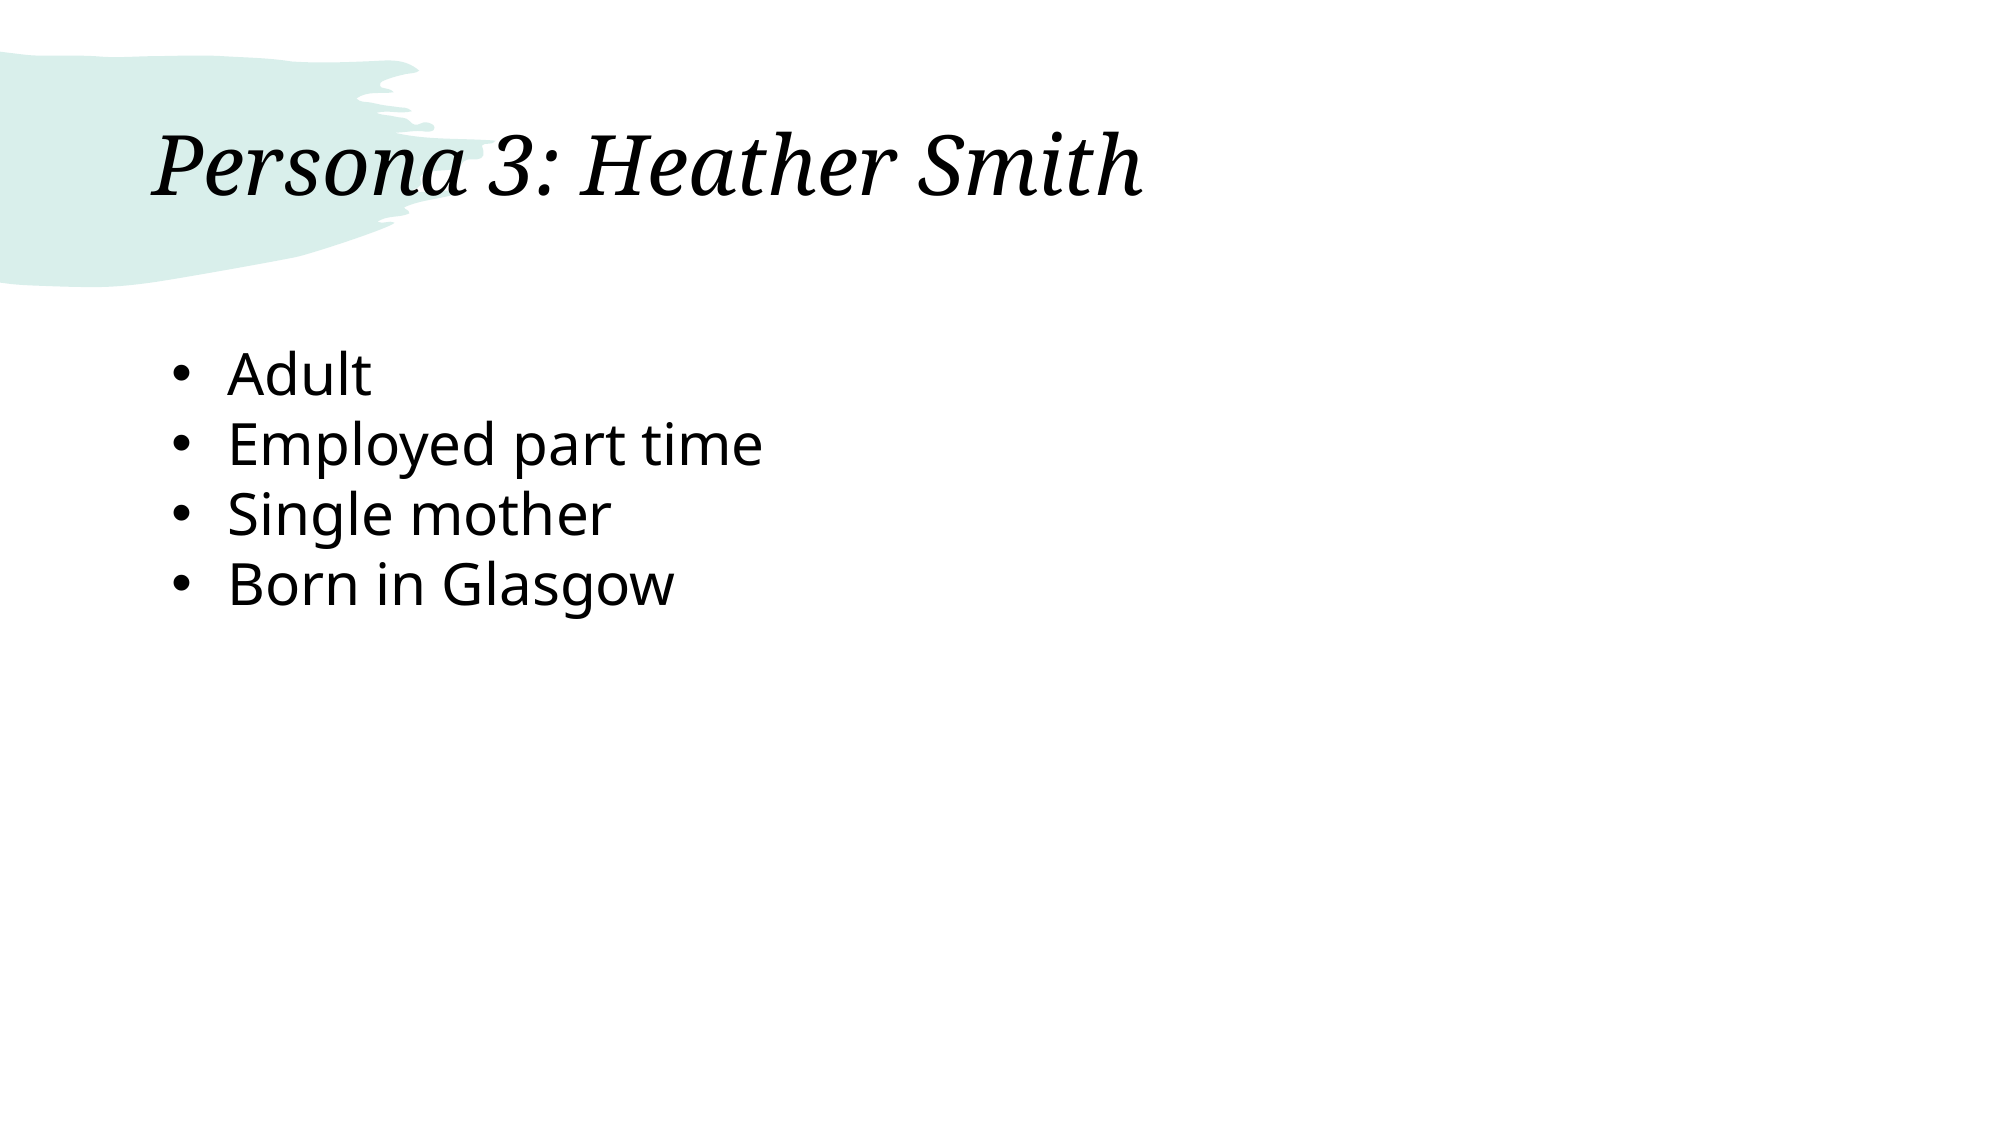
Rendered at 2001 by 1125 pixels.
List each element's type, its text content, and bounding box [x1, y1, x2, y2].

list Adult Employed part time Single mother Born in Glasgow [137, 329, 1863, 1013]
title Persona 3: Heather Smith [137, 59, 1863, 278]
